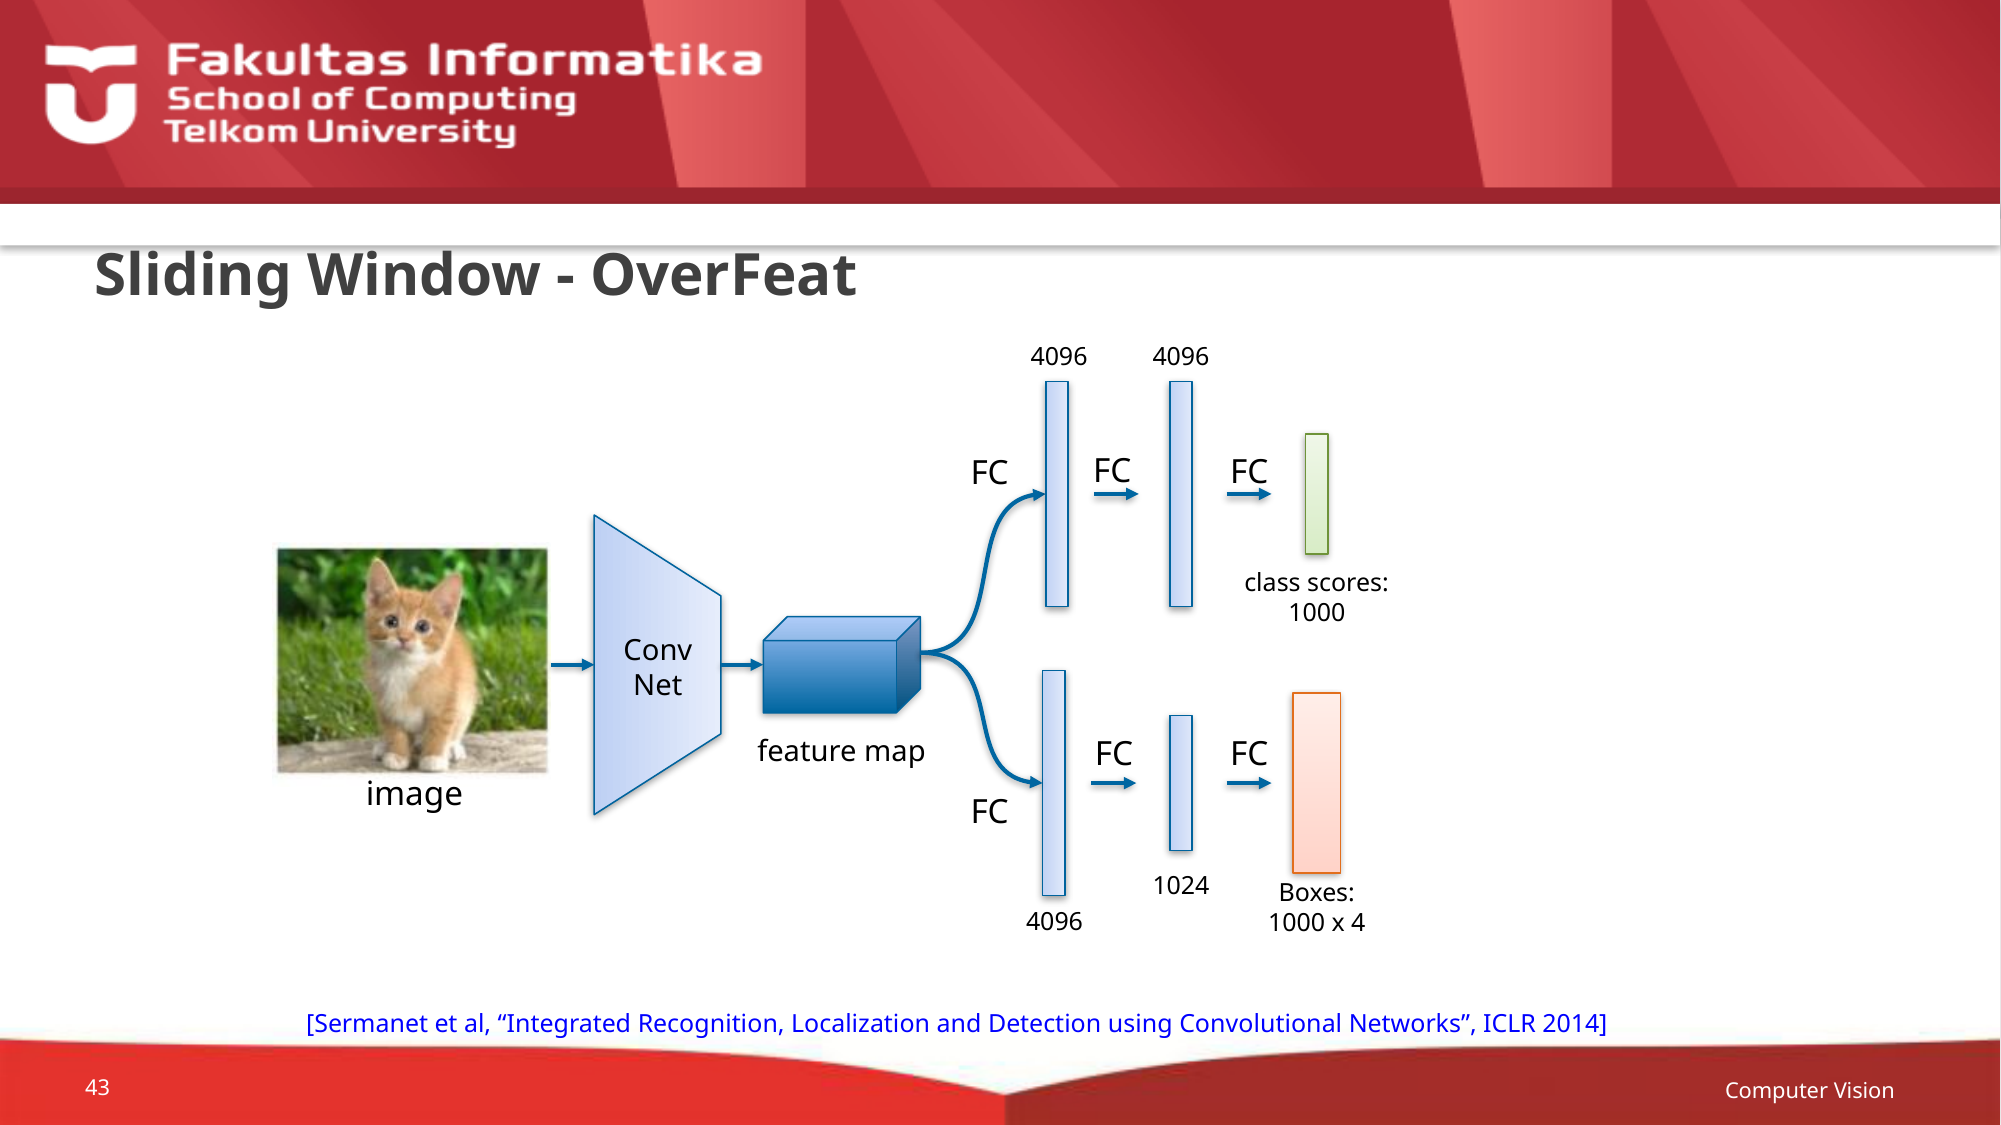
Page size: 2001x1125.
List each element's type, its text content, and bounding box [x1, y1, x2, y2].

text_box [1169, 381, 1193, 607]
text_box [1169, 715, 1193, 851]
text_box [920, 652, 1043, 784]
text_box FC [953, 444, 1027, 492]
picture [0, 0, 2001, 1125]
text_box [768, 618, 915, 639]
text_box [919, 493, 1046, 653]
text_box FC [1212, 442, 1286, 498]
text_box 4096 [1133, 333, 1229, 378]
text_box [593, 514, 722, 623]
picture [272, 542, 552, 787]
slide_number 43 [85, 1058, 164, 1119]
text_box Boxes: 1000 x 4 [1245, 868, 1389, 944]
text_box [762, 615, 914, 714]
text_box [1292, 692, 1341, 868]
list Computer Vision [1185, 1058, 1911, 1119]
text_box [Sermanet et al, “Integrated Recognition, Localization and Detection using Convolutional Networks”, ICLR 2014] [291, 1000, 1695, 1045]
text_box 4096 [1007, 898, 1102, 943]
text_box 4096 [1011, 333, 1107, 378]
text_box class scores: 1000 [1220, 559, 1414, 634]
text_box FC [1075, 442, 1149, 497]
text_box FC [1212, 724, 1286, 780]
text_box Conv Net [590, 623, 725, 709]
text_box FC [1077, 724, 1151, 779]
text_box [593, 709, 722, 816]
text_box [1045, 381, 1069, 607]
text_box [1042, 670, 1066, 896]
text_box [1305, 433, 1329, 555]
title Sliding Window - OverFeat [79, 219, 1901, 325]
text_box 1024 [1133, 862, 1229, 908]
text_box FC [953, 792, 1027, 838]
